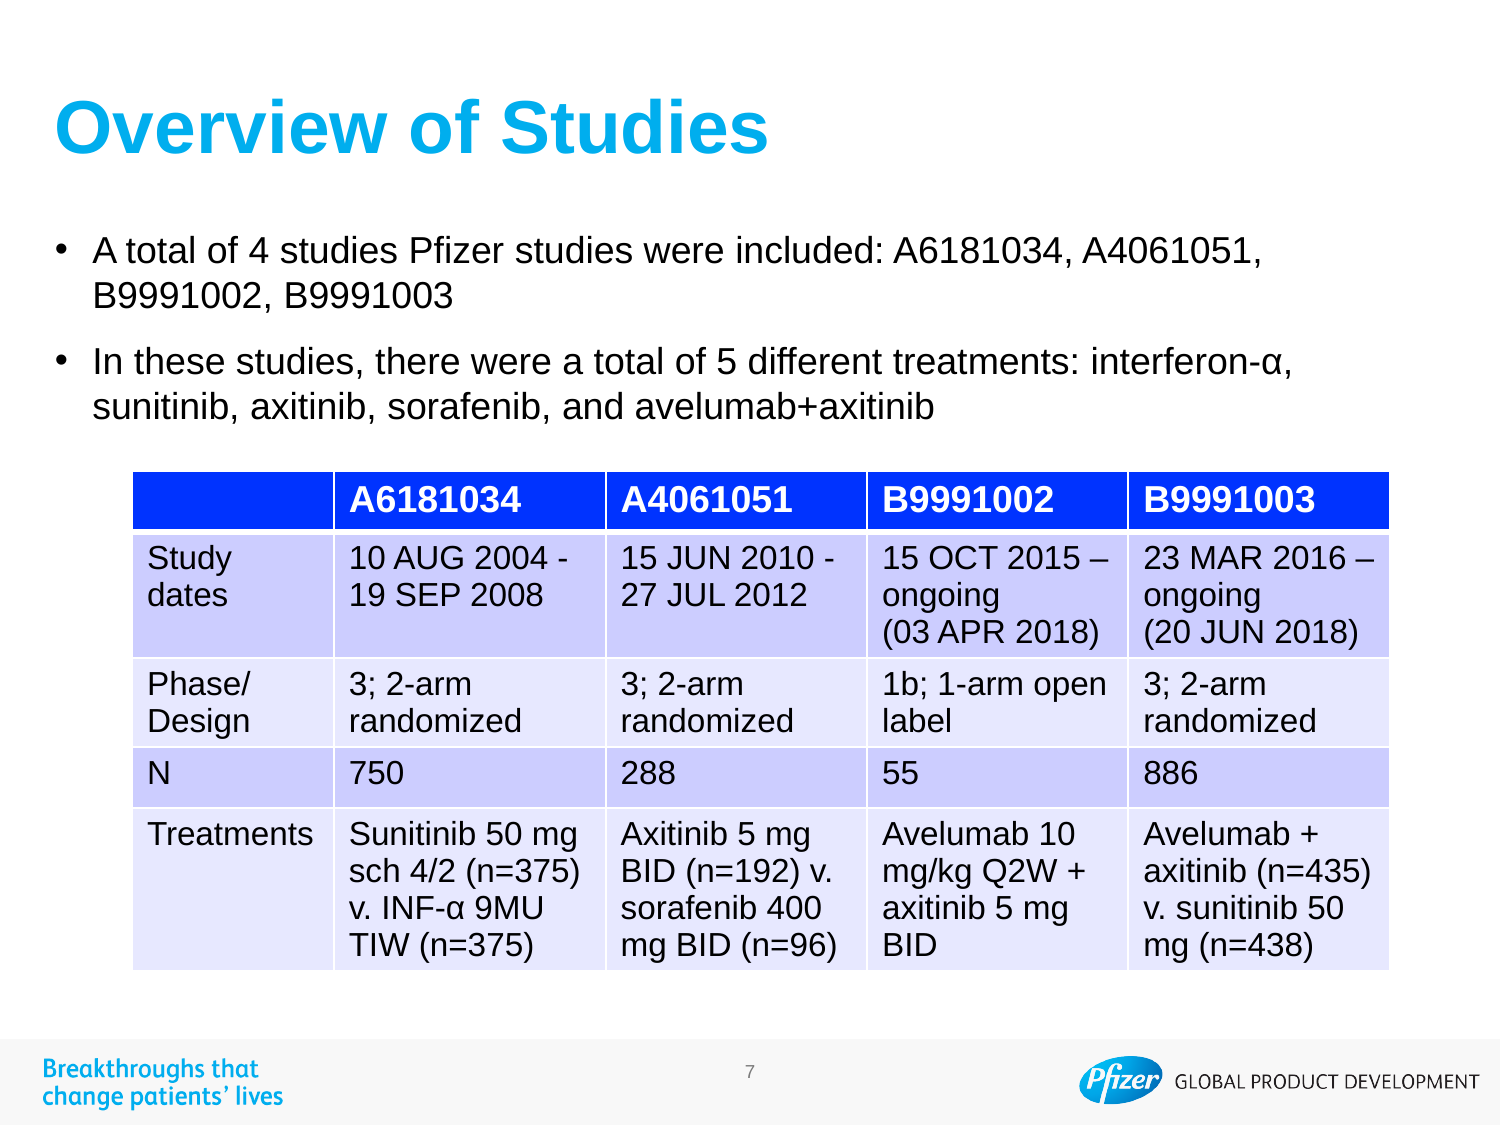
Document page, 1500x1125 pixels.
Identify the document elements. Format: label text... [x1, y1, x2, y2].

table_cell 886 [1129, 748, 1389, 807]
table_cell 1b; 1-arm open label [868, 659, 1127, 746]
table_cell 55 [868, 748, 1127, 807]
table_cell Avelumab + axitinib (n=435) v. sunitinib 50 mg (n=438) [1129, 809, 1389, 970]
title Overview of Studies [39, 80, 1452, 181]
list A total of 4 studies Pfizer studies were included: A6181034, A4061051, B9991002, B9991003 In these studies, there were a total of 5 different treatments: interferon-α, sunitinib, axitinib, sorafenib, and avelumab+axitinib [39, 218, 1452, 988]
table_cell 288 [607, 748, 866, 807]
table_cell 15 JUN 2010 - 27 JUL 2012 [607, 535, 866, 657]
table_cell Treatments [133, 809, 333, 970]
table_cell Phase/ Design [133, 659, 333, 746]
table_cell 15 OCT 2015 – ongoing (03 APR 2018) [868, 535, 1127, 657]
table_header [133, 472, 333, 529]
table_cell 10 AUG 2004 - 19 SEP 2008 [335, 535, 605, 657]
table_cell Avelumab 10 mg/kg Q2W + axitinib 5 mg BID [868, 809, 1127, 970]
table_cell N [133, 748, 333, 807]
table_cell 750 [335, 748, 605, 807]
table_cell Axitinib 5 mg BID (n=192) v. sorafenib 400 mg BID (n=96) [607, 809, 866, 970]
table_cell 3; 2-arm randomized [335, 659, 605, 746]
table_cell 3; 2-arm randomized [607, 659, 866, 746]
table_cell Sunitinib 50 mg sch 4/2 (n=375) v. INF-α 9MU TIW (n=375) [335, 809, 605, 970]
table_header B9991003 [1129, 472, 1389, 529]
slide_number 7 [581, 1041, 919, 1102]
table_cell 23 MAR 2016 – ongoing (20 JUN 2018) [1129, 535, 1389, 657]
table_header B9991002 [868, 472, 1127, 529]
table_cell 3; 2-arm randomized [1129, 659, 1389, 746]
picture [0, 1035, 1500, 1125]
table_header A6181034 [335, 472, 605, 529]
table_header A4061051 [607, 472, 866, 529]
table_cell Study dates [133, 535, 333, 657]
